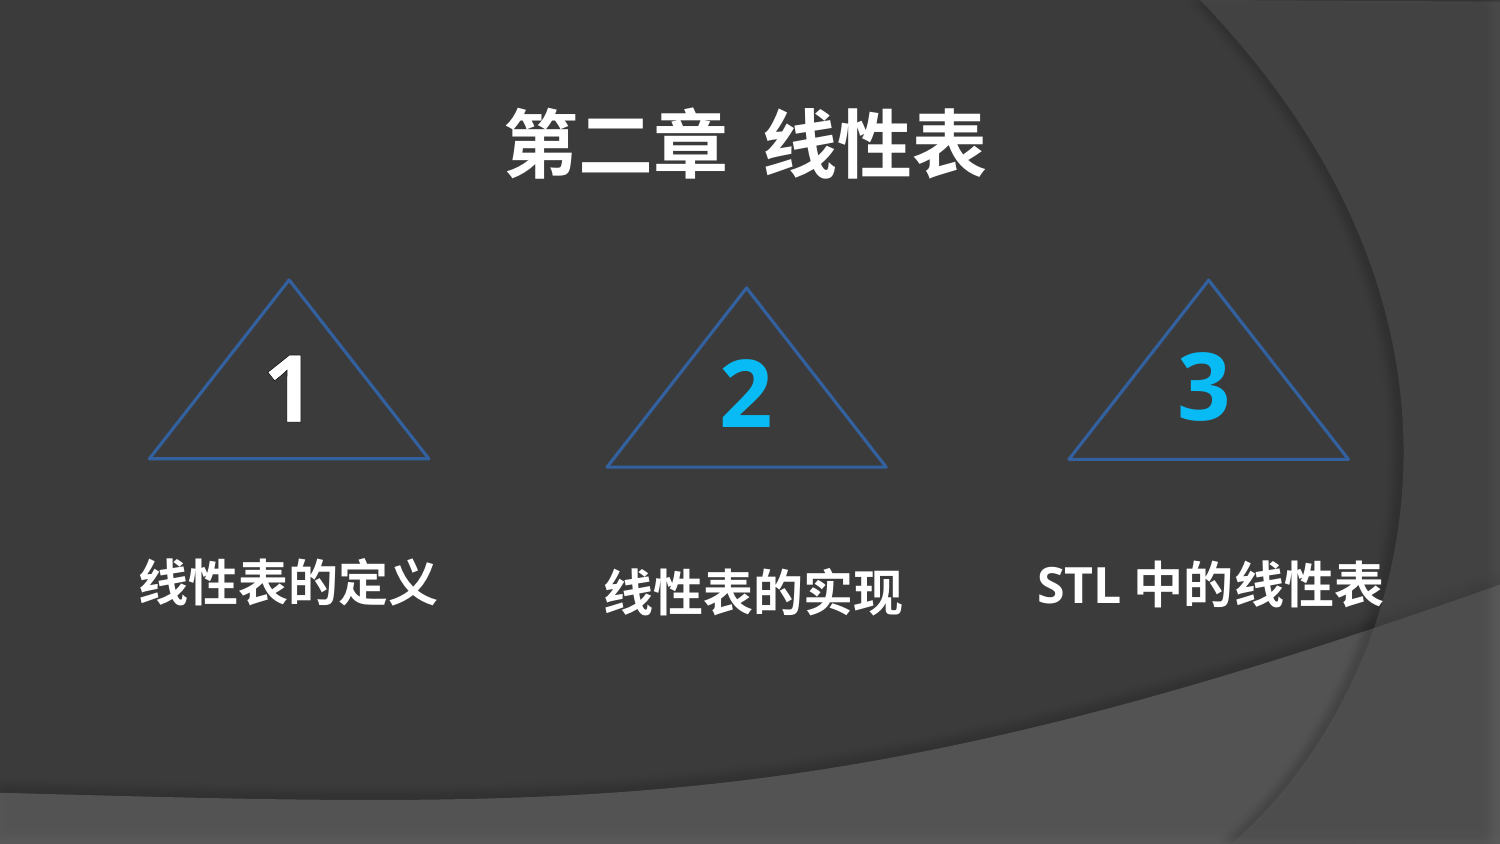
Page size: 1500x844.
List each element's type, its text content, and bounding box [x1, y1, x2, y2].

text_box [588, 287, 928, 630]
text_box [1021, 279, 1400, 623]
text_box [123, 279, 479, 621]
text_box 第二章 线性表 [473, 69, 1018, 193]
